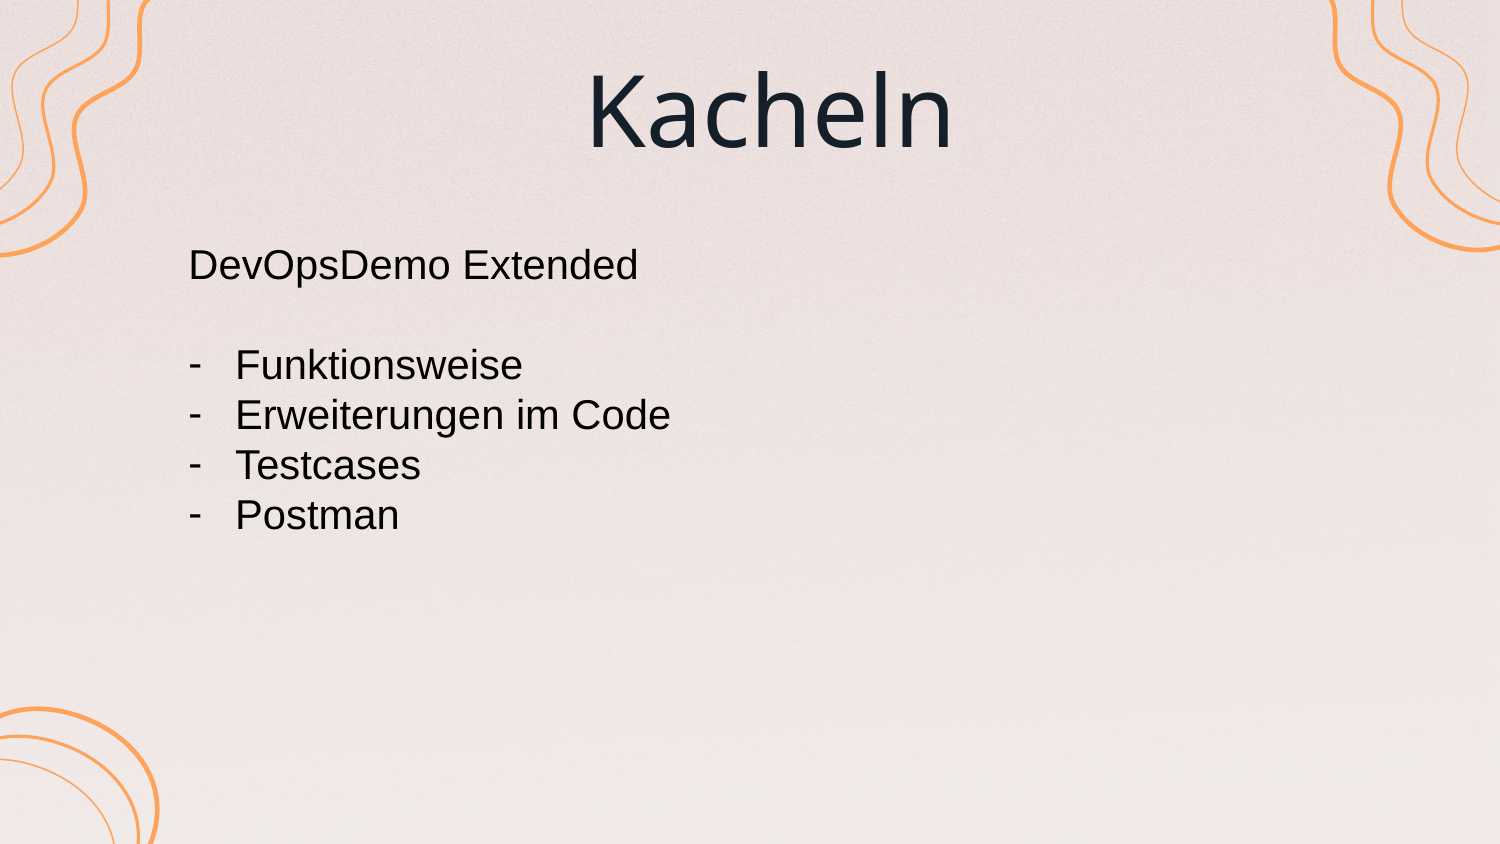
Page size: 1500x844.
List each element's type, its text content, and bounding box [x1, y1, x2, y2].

text_box Kacheln [173, 32, 1368, 181]
text_box DevOpsDemo Extended Funktionsweise Erweiterungen im Code Testcases Postman [173, 222, 1368, 724]
